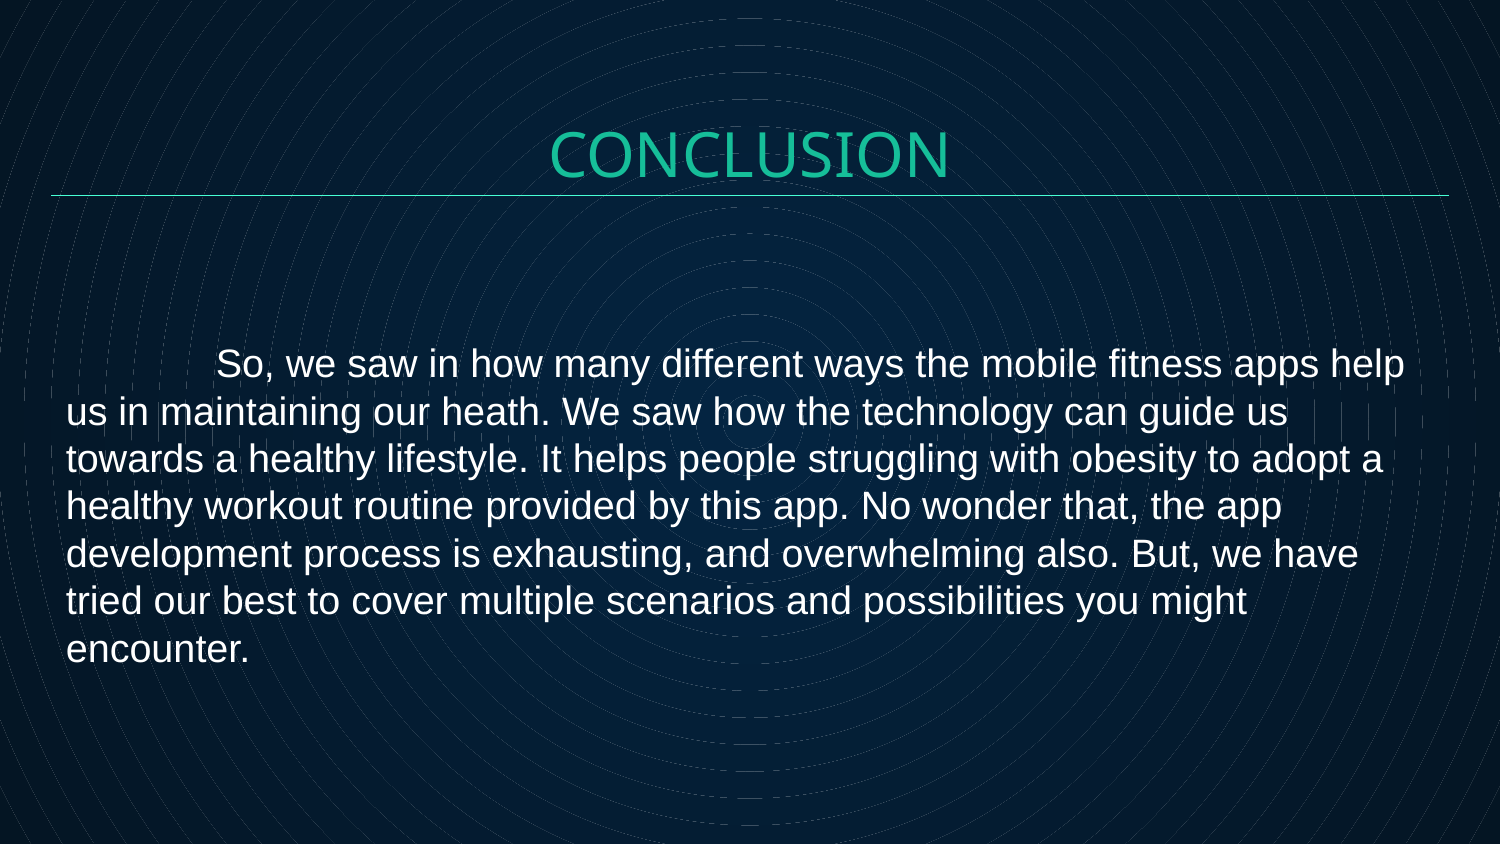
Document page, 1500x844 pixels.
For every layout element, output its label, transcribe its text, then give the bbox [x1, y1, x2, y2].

text_box So, we saw in how many different ways the mobile fitness apps help us in maintaining our heath. We saw how the technology can guide us towards a healthy lifestyle. It helps people struggling with obesity to adopt a healthy workout routine provided by this app. No wonder that, the app development process is exhausting, and overwhelming also. But, we have tried our best to cover multiple scenarios and possibilities you might encounter. [51, 331, 1449, 685]
title CONCLUSION [51, 105, 1449, 195]
title CONCLUSION [51, 202, 1449, 206]
